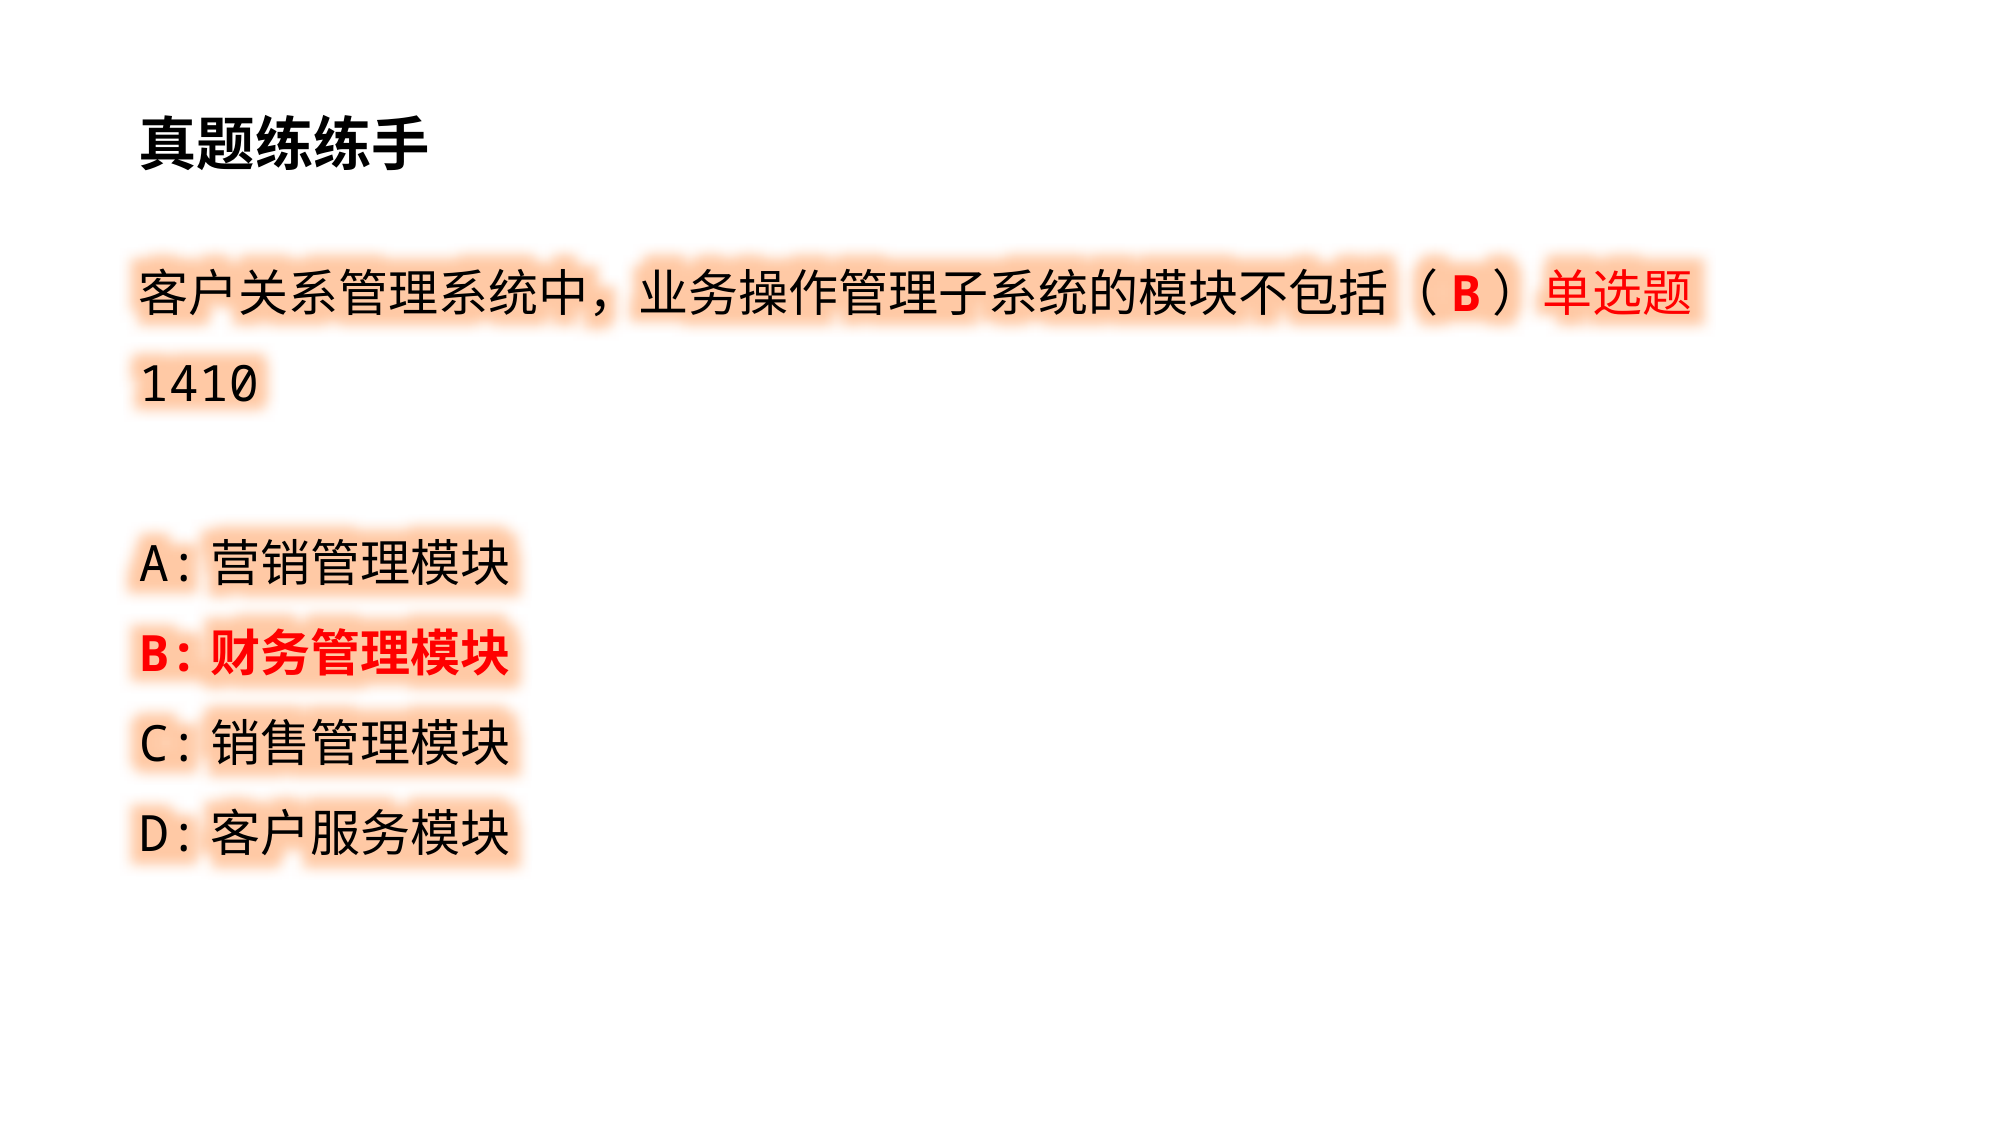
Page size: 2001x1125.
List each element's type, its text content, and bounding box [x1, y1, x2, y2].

text_box 客户关系管理系统中，业务操作管理子系统的模块不包括（B）单选题 1410 A:营销管理模块 B:财务管理模块 C:销售管理模块 D:客户服务模块 [120, 221, 1839, 1049]
text_box 真题练练手 [120, 97, 1568, 187]
